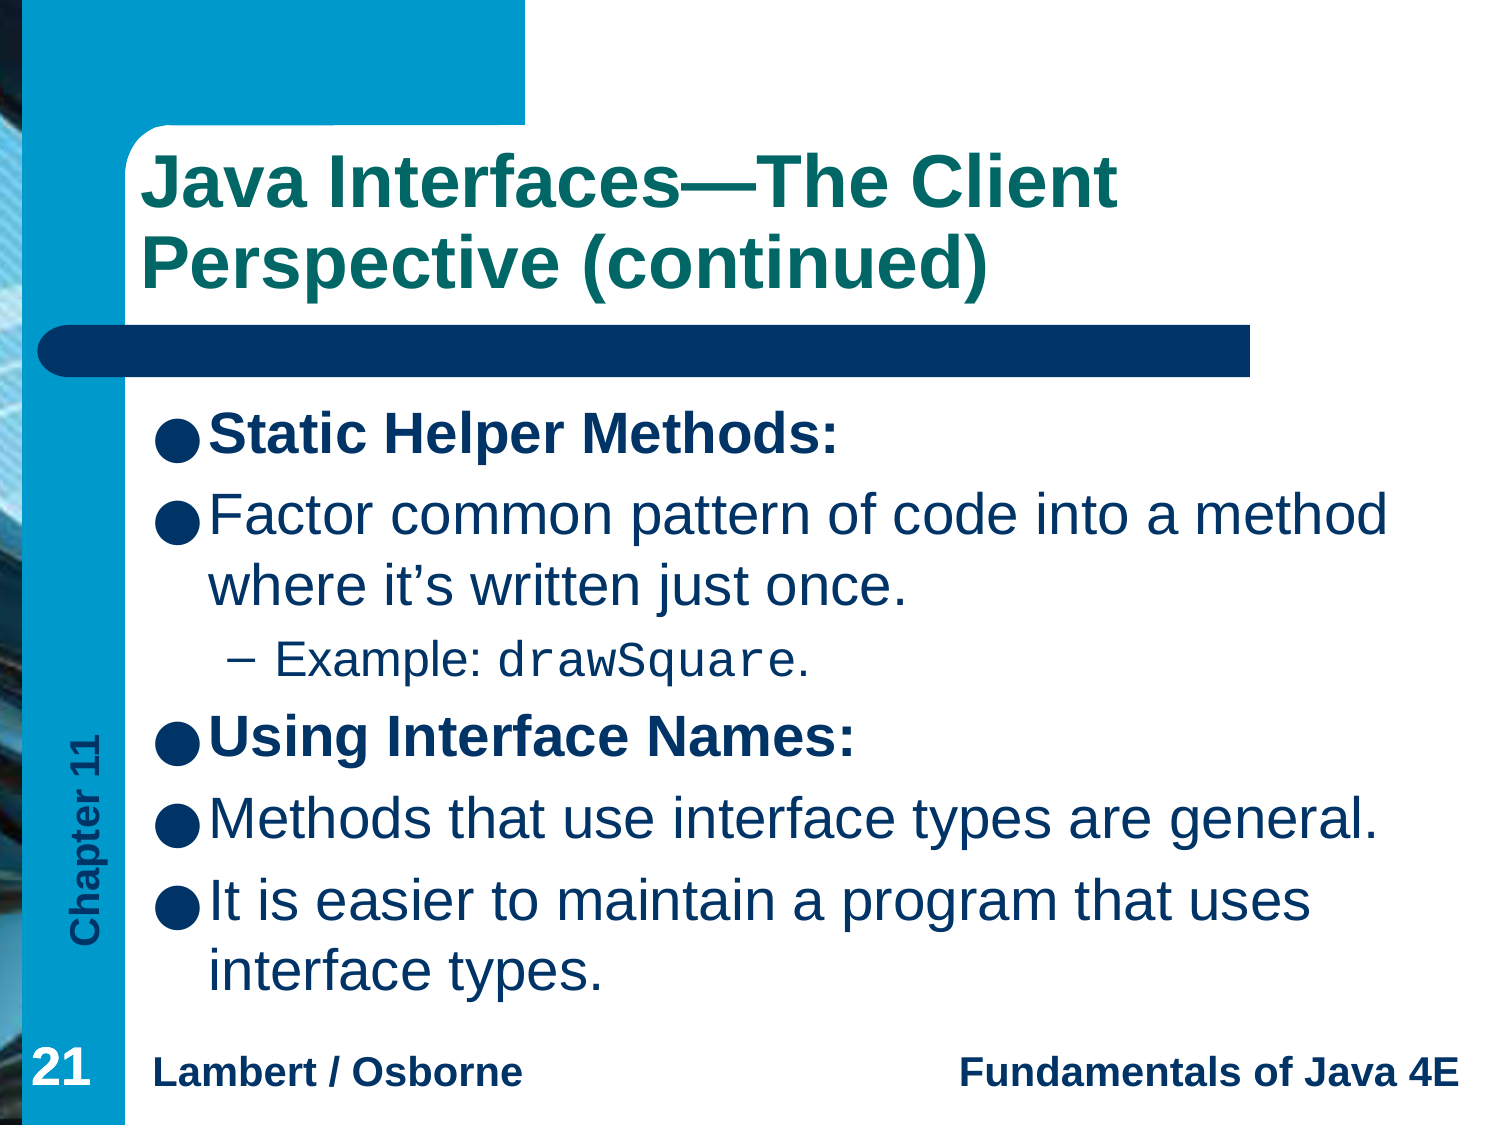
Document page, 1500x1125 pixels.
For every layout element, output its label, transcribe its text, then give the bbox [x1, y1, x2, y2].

picture [0, 0, 21, 1125]
text_box ‹#› [13, 1023, 111, 1105]
list Static Helper Methods: Factor common pattern of code into a method where it’s written just once. Example: drawSquare. Using Interface Names: Methods that use interface types are general. It is easier to maintain a program that uses interface types. [137, 387, 1438, 999]
title Java Interfaces—The Client Perspective (continued) [125, 125, 1425, 313]
